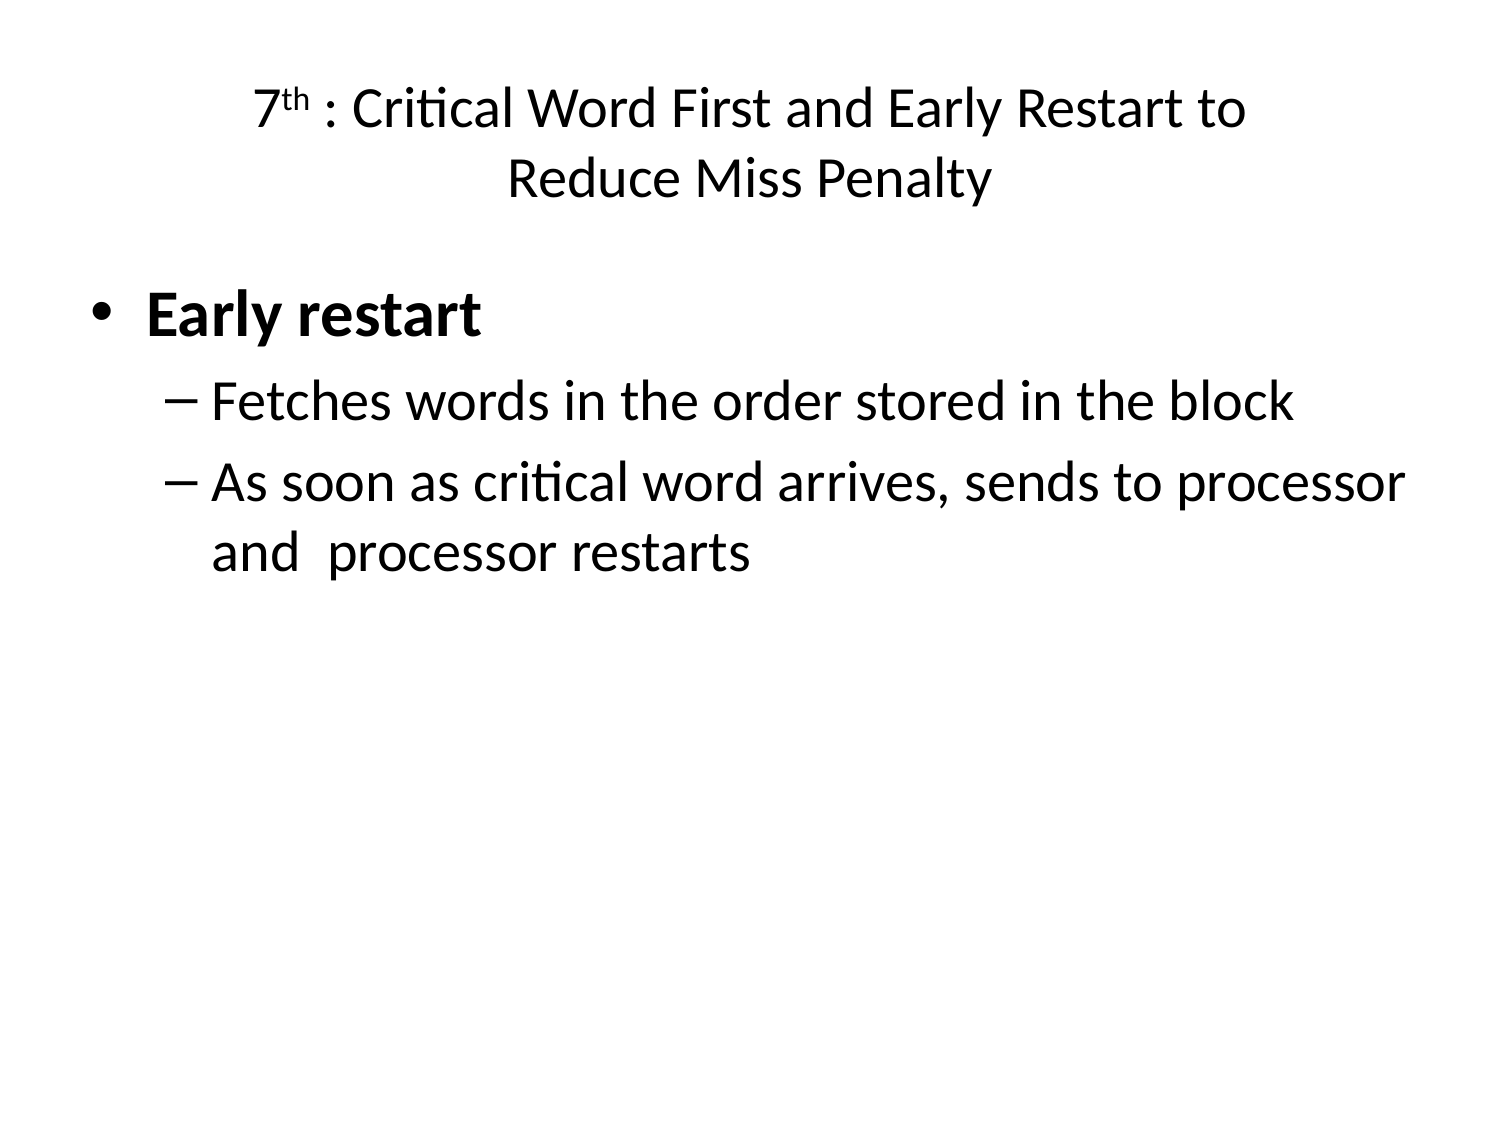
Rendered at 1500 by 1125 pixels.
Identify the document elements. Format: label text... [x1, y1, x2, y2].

list Early restart Fetches words in the order stored in the block As soon as critical word arrives, sends to processor and processor restarts [75, 262, 1425, 1005]
title 7th : Critical Word First and Early Restart to Reduce Miss Penalty [75, 45, 1425, 233]
